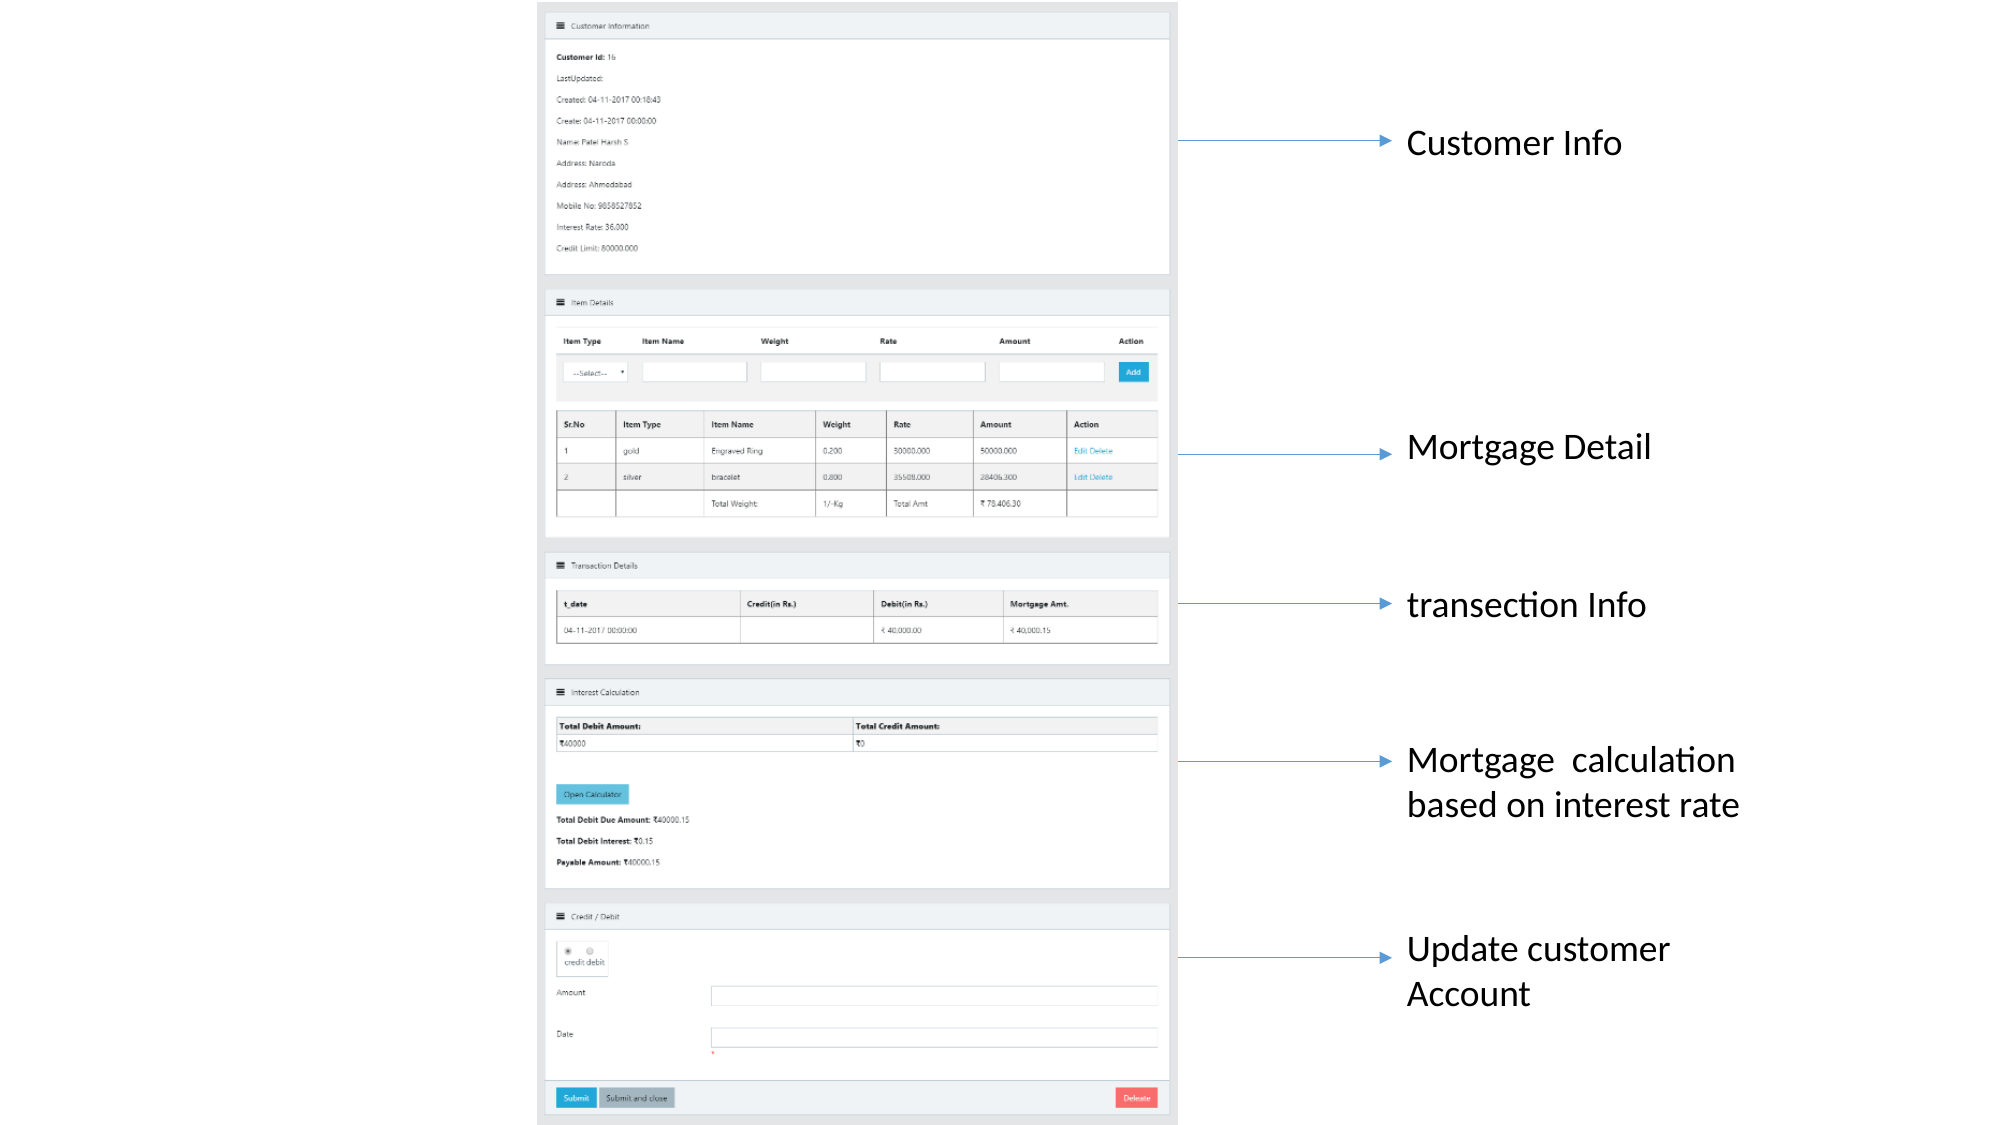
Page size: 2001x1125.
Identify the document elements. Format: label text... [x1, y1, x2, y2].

text_box transection Info [1392, 572, 1695, 633]
text_box Update customer Account [1392, 917, 1740, 1022]
text_box Mortgage Detail [1392, 414, 1695, 475]
text_box Customer Info [1392, 110, 1656, 171]
text_box Mortgage calculation based on interest rate [1392, 727, 1770, 833]
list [537, 2, 1178, 1125]
